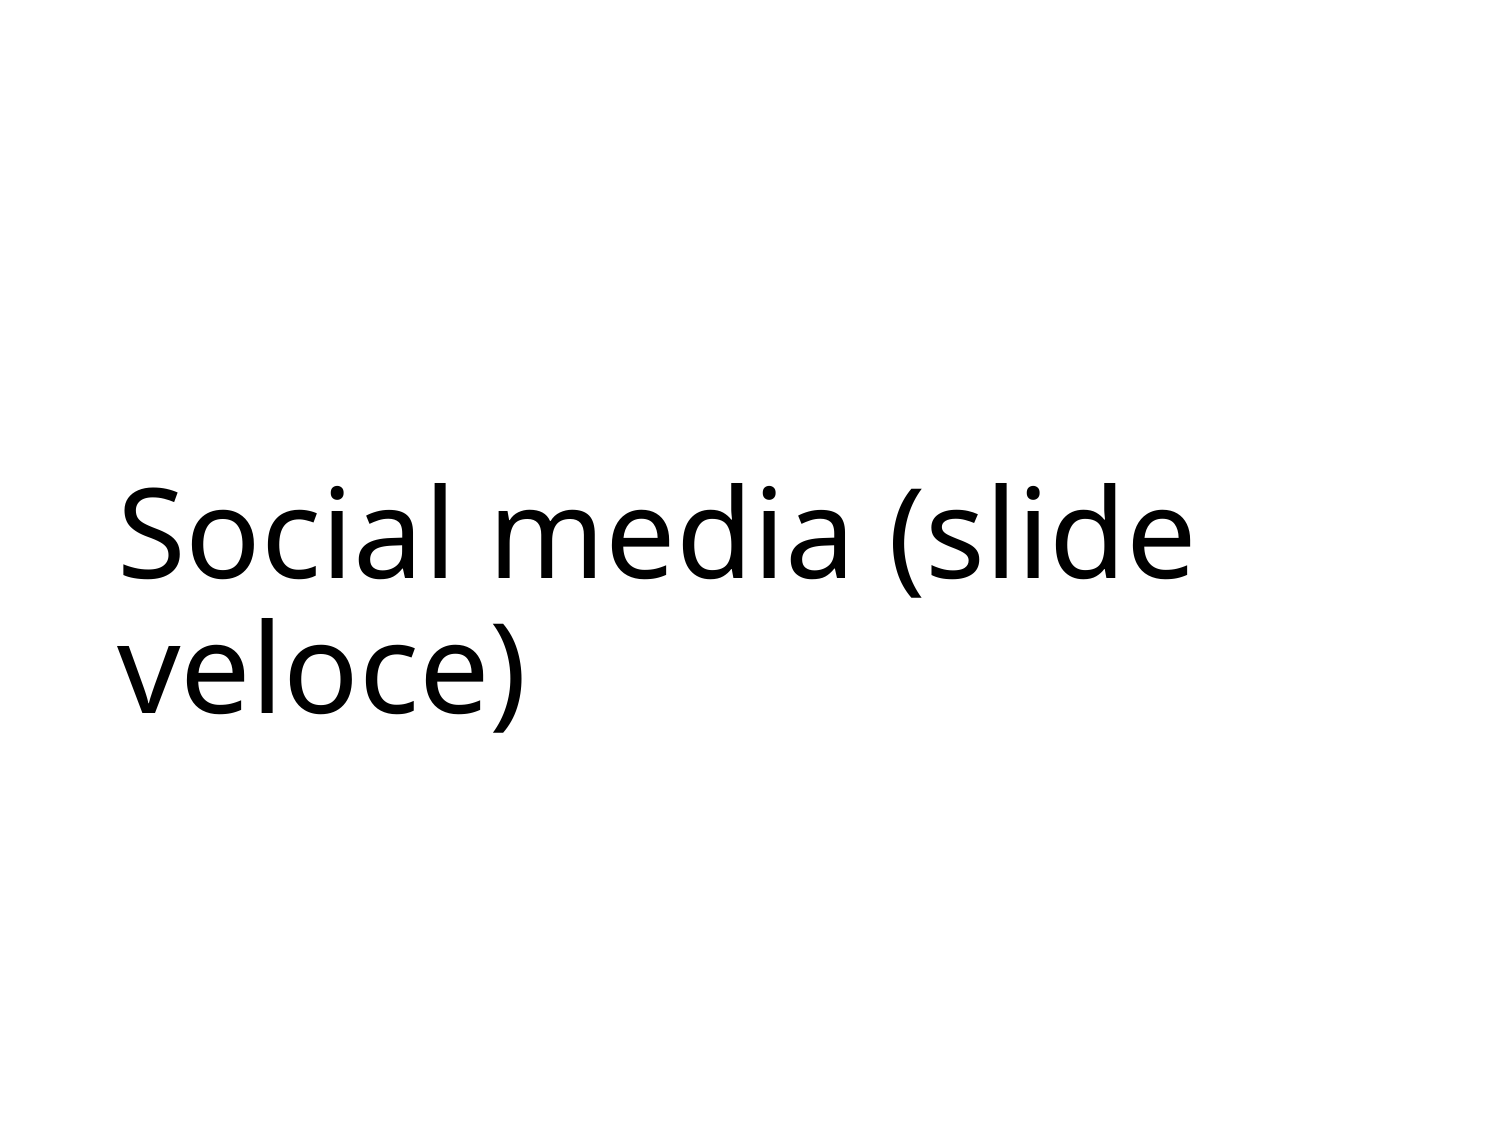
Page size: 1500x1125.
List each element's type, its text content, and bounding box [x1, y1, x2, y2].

title Social media (slide veloce) [102, 280, 1397, 749]
